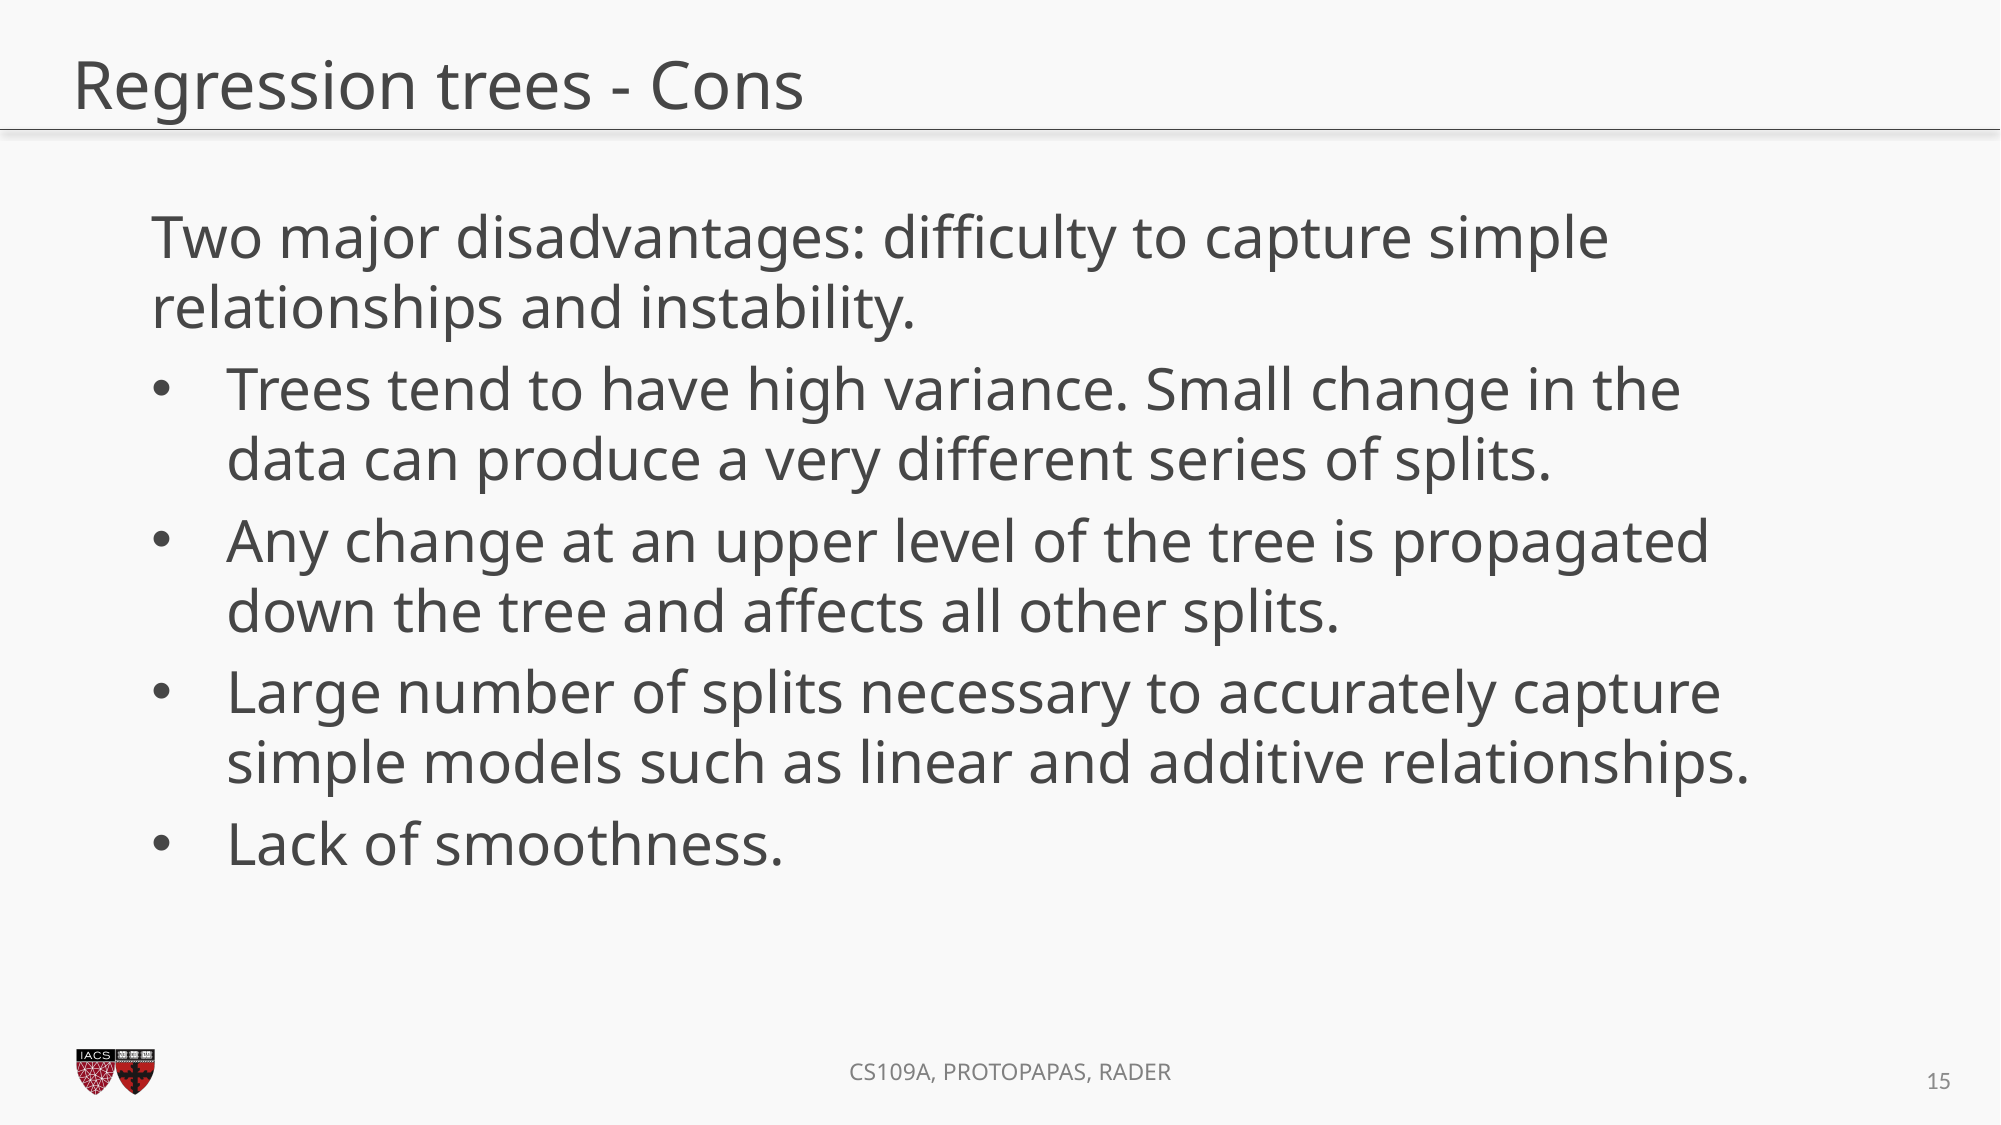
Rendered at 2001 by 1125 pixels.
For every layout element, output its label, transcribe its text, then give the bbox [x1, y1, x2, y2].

slide_number 15 [1500, 1050, 1967, 1110]
picture [75, 1049, 155, 1095]
list Two major disadvantages: difficulty to capture simple relationships and instability. Trees tend to have high variance. Small change in the data can produce a very different series of splits. Any change at an upper level of the tree is propagated down the tree and affects all other splits. Large number of splits necessary to accurately capture simple models such as linear and additive relationships. Lack of smoothness. [136, 193, 1831, 972]
title Regression trees - Cons [57, 35, 1943, 162]
